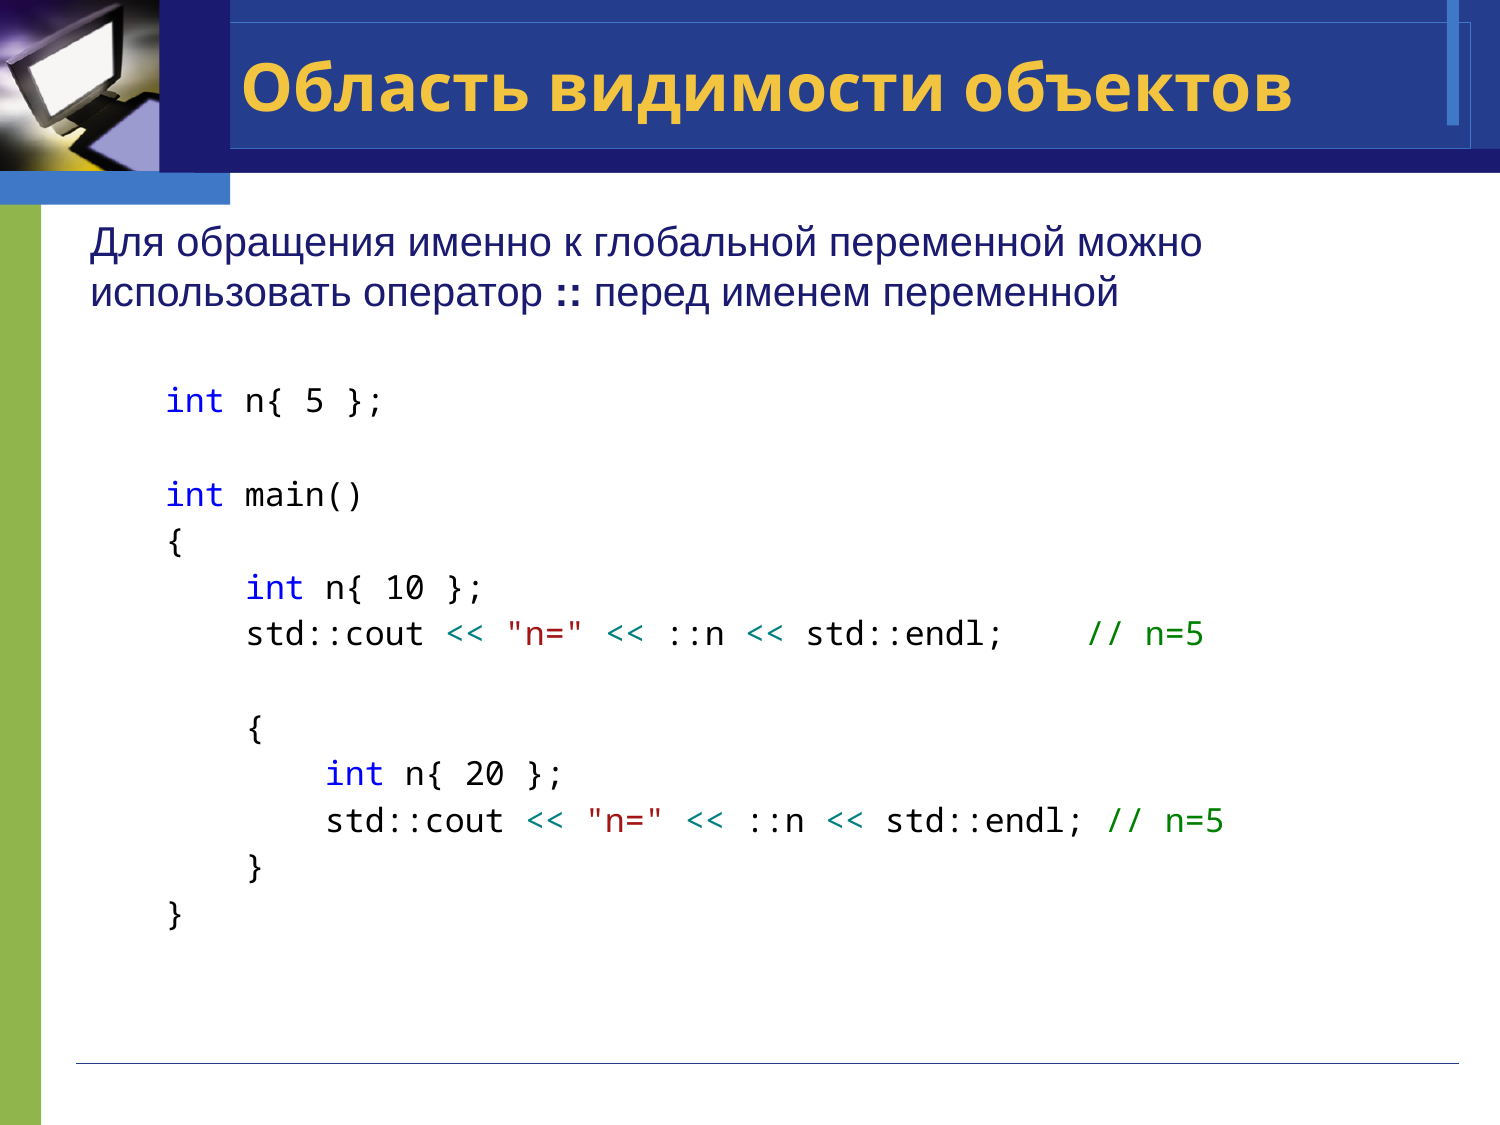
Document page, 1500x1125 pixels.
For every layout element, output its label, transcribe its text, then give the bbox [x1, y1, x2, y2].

title Область видимости объектов [122, 38, 1413, 131]
list Для обращения именно к глобальной переменной можно использовать оператор :: перед именем переменной int n{ 5 }; int main() { int n{ 10 }; std::cout << "n=" << ::n << std::endl; // n=5 { int n{ 20 }; std::cout << "n=" << ::n << std::endl; // n=5 } } [74, 206, 1426, 1069]
picture [0, 0, 159, 171]
